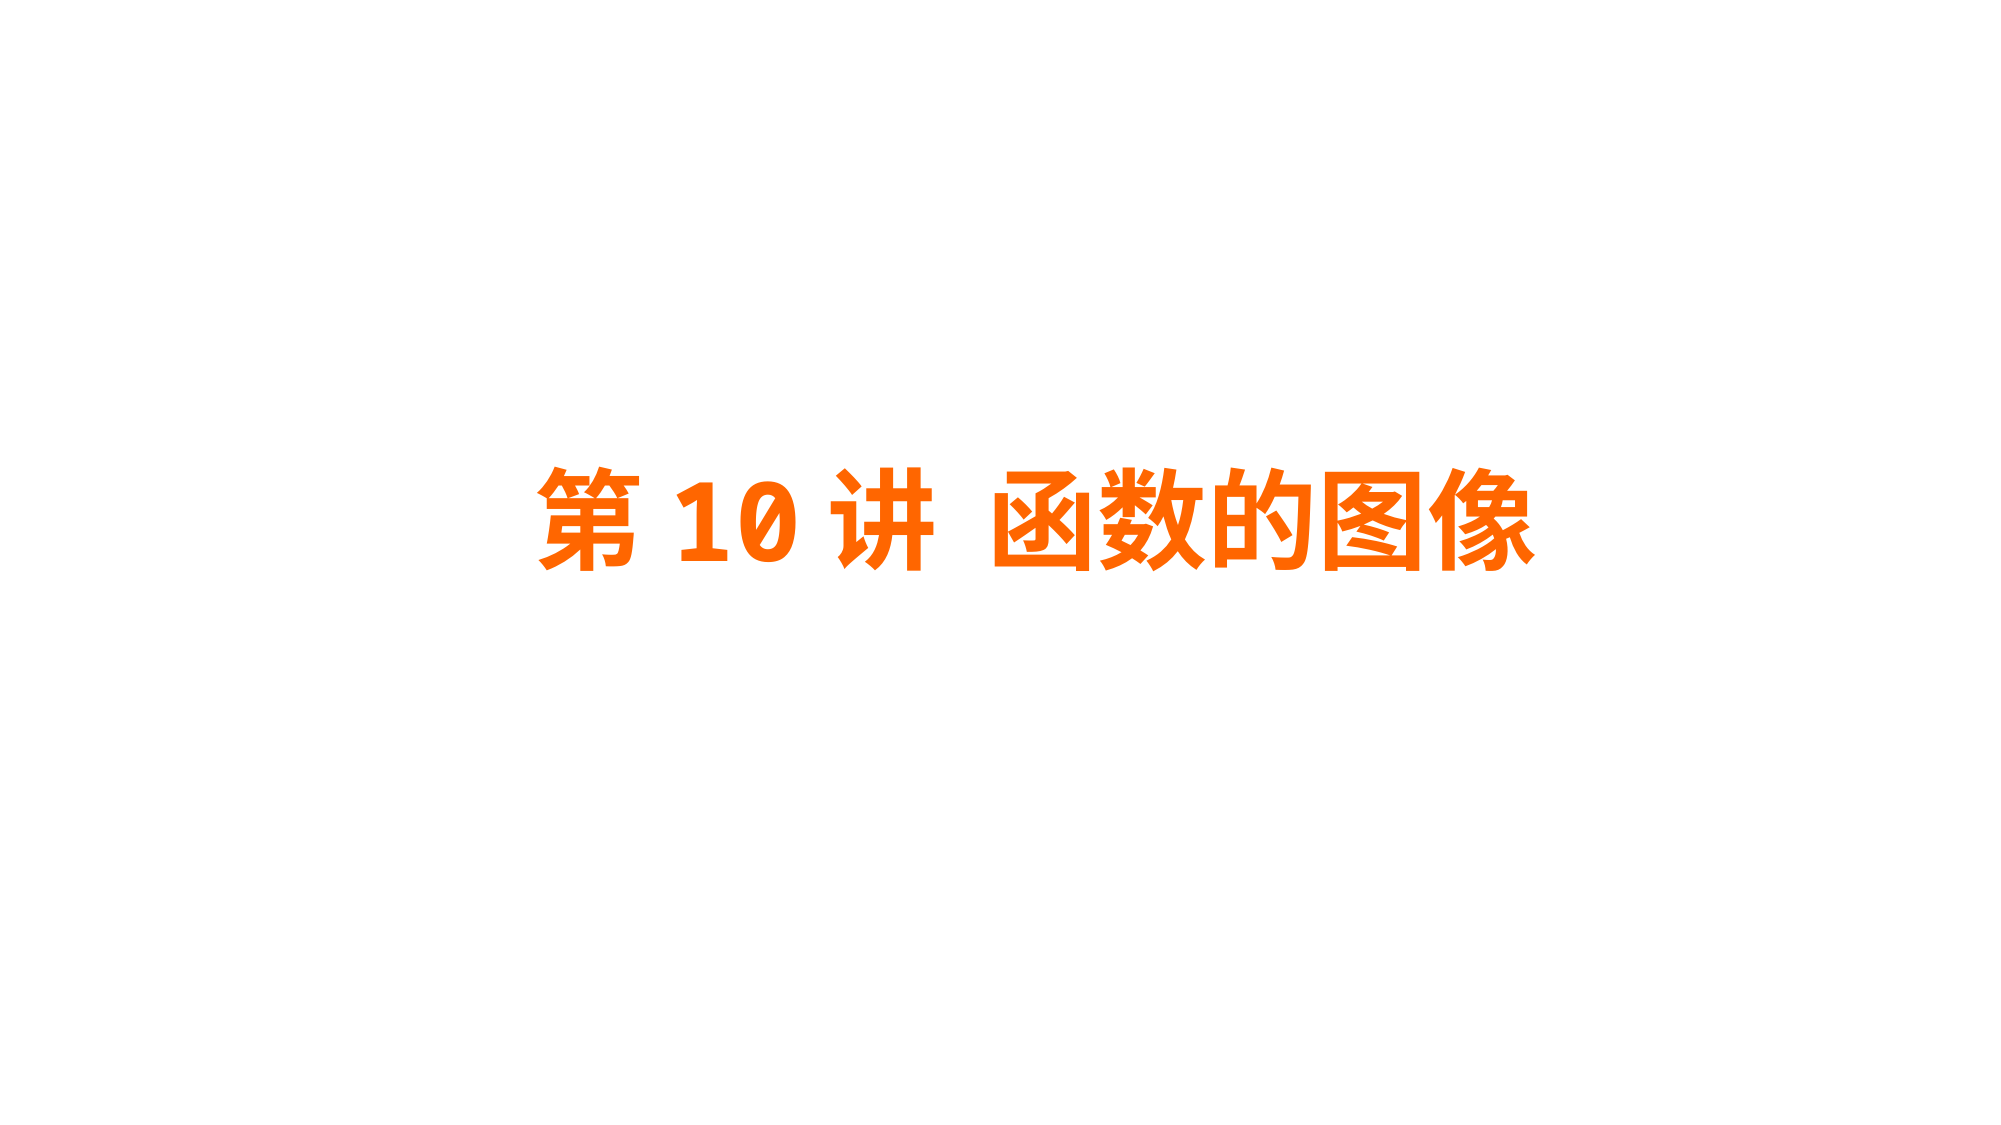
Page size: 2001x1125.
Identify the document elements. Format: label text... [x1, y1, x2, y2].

text_box 第10讲 函数的图像 [277, 444, 1794, 591]
